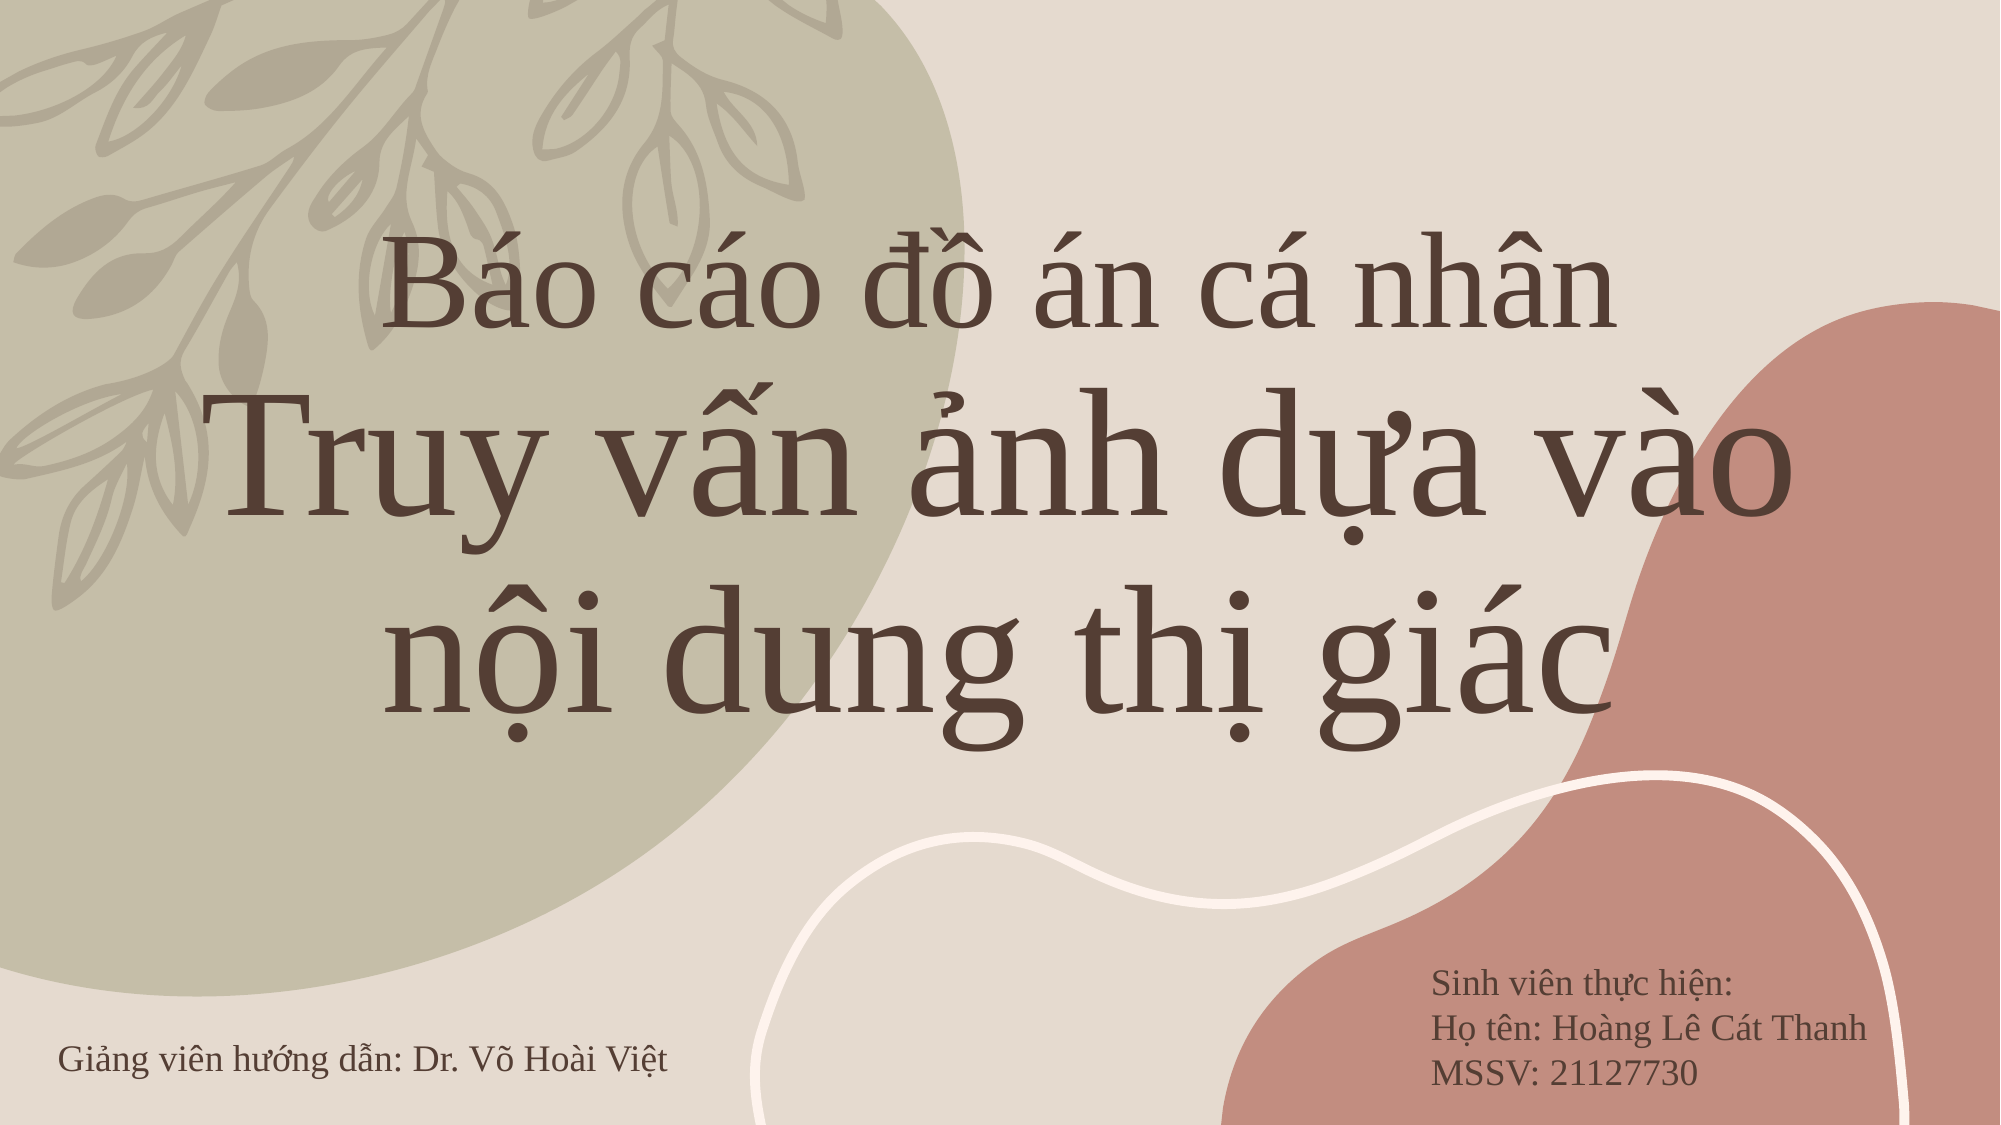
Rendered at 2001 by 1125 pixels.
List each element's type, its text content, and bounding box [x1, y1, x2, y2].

text_box Sinh viên thực hiện: Họ tên: Hoàng Lê Cát Thanh MSSV: 21127730 [1416, 950, 1957, 1101]
title Báo cáo đồ án cá nhân Truy vấn ảnh dựa vào nội dung thị giác [150, 67, 1850, 893]
text_box Giảng viên hướng dẫn: Dr. Võ Hoài Việt [42, 1026, 849, 1087]
